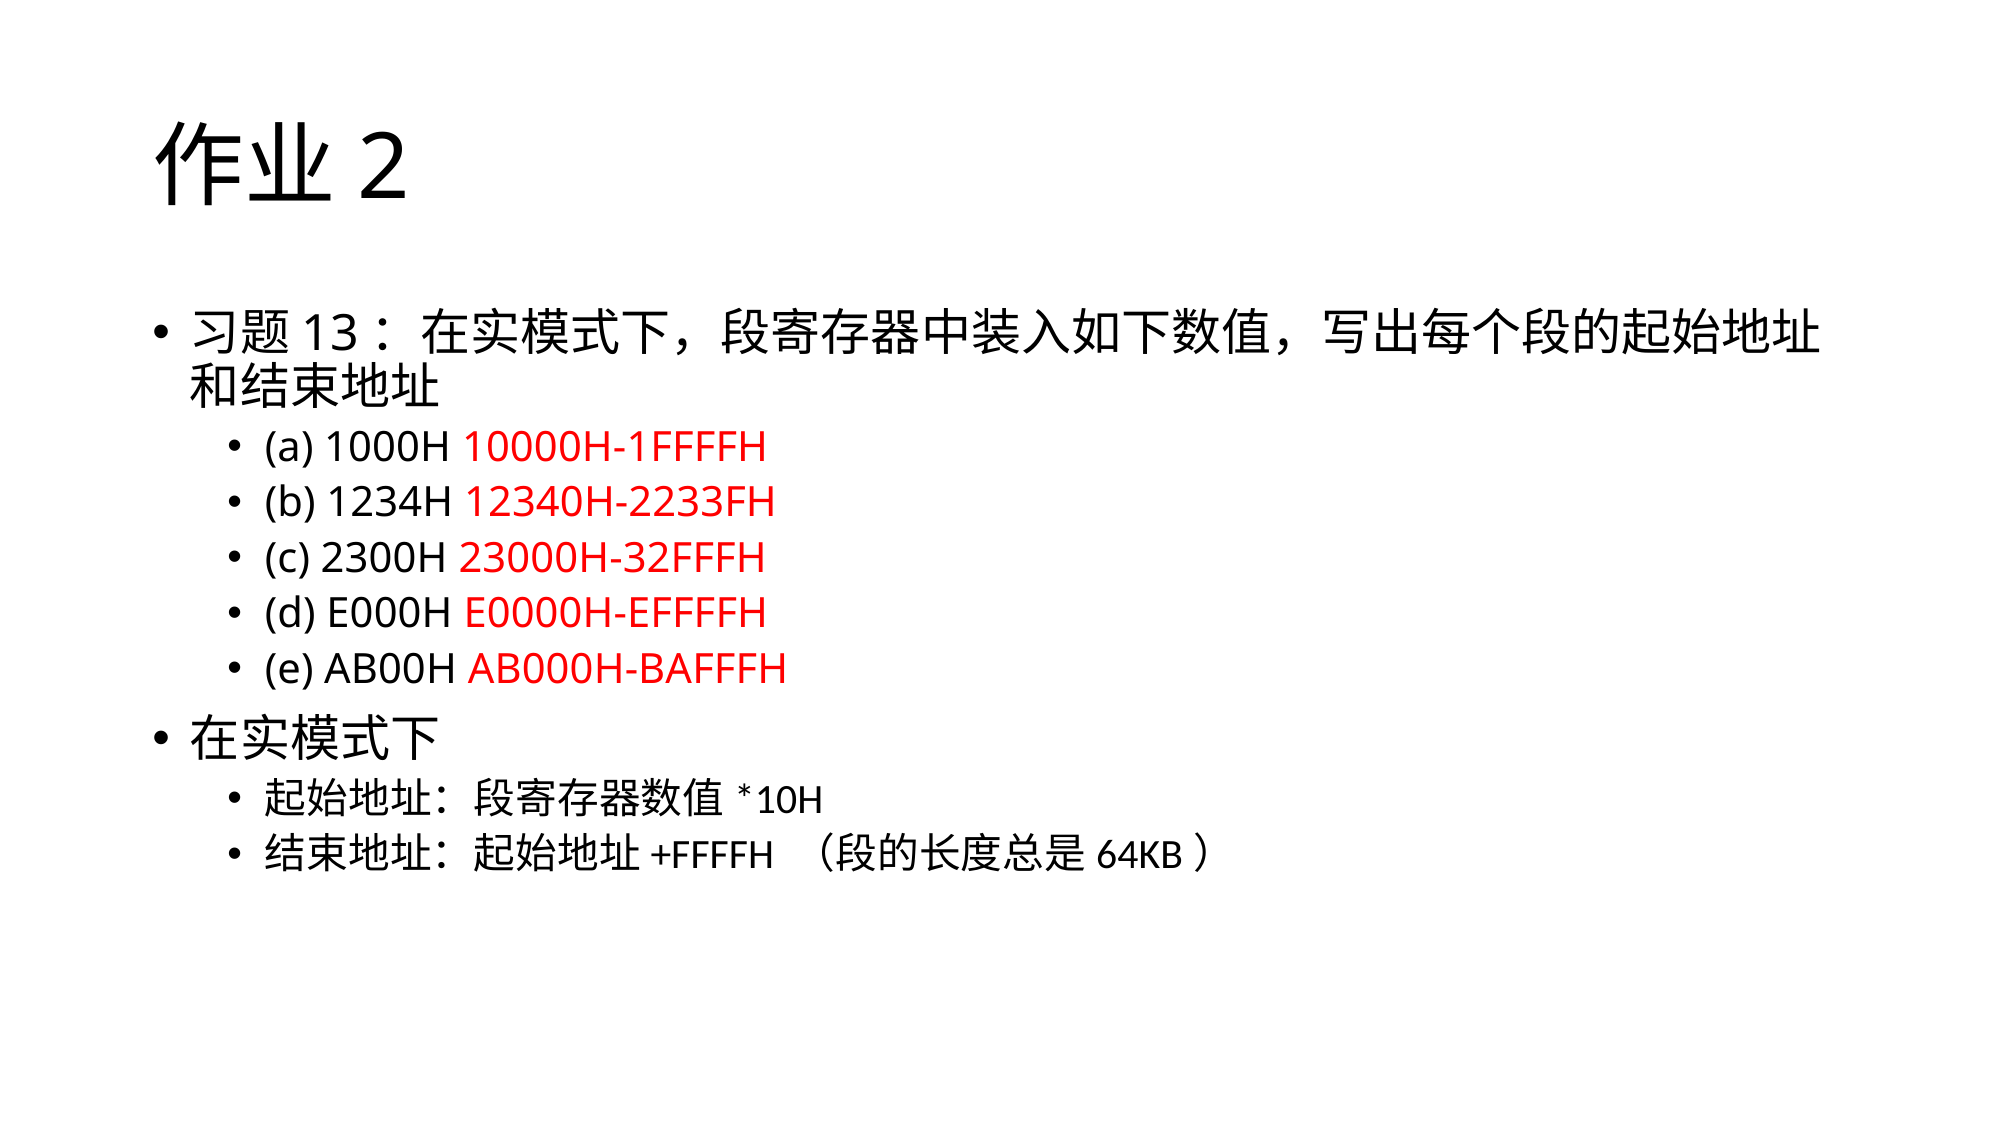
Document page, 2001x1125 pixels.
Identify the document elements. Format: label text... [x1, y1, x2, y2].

title 作业2 [137, 59, 1863, 278]
list 习题13：在实模式下，段寄存器中装入如下数值，写出每个段的起始地址和结束地址 (a) 1000H 10000H-1FFFFH (b) 1234H 12340H-2233FH (c) 2300H 23000H-32FFFH (d) E000H E0000H-EFFFFH (e) AB00H AB000H-BAFFFH 在实模式下 起始地址：段寄存器数值*10H 结束地址：起始地址+FFFFH （段的长度总是64KB） [137, 299, 1863, 1014]
